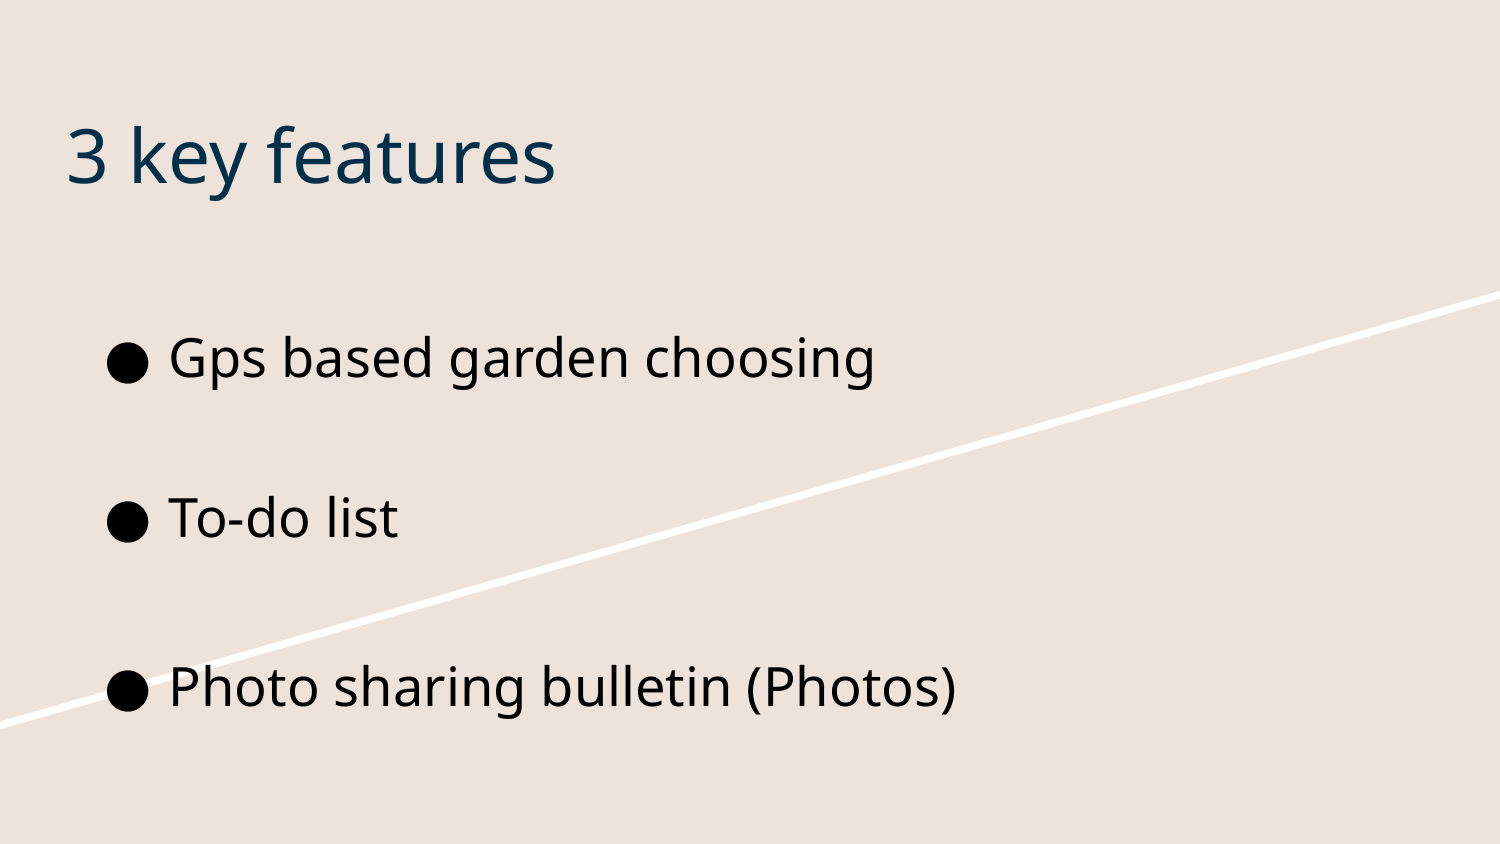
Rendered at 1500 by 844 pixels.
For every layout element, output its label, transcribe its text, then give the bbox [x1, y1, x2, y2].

text_box To-do list [78, 468, 1081, 564]
title 3 key features [51, 88, 1449, 299]
text_box Photo sharing bulletin (Photos) [78, 637, 1081, 733]
text_box Gps based garden choosing [78, 308, 1081, 404]
